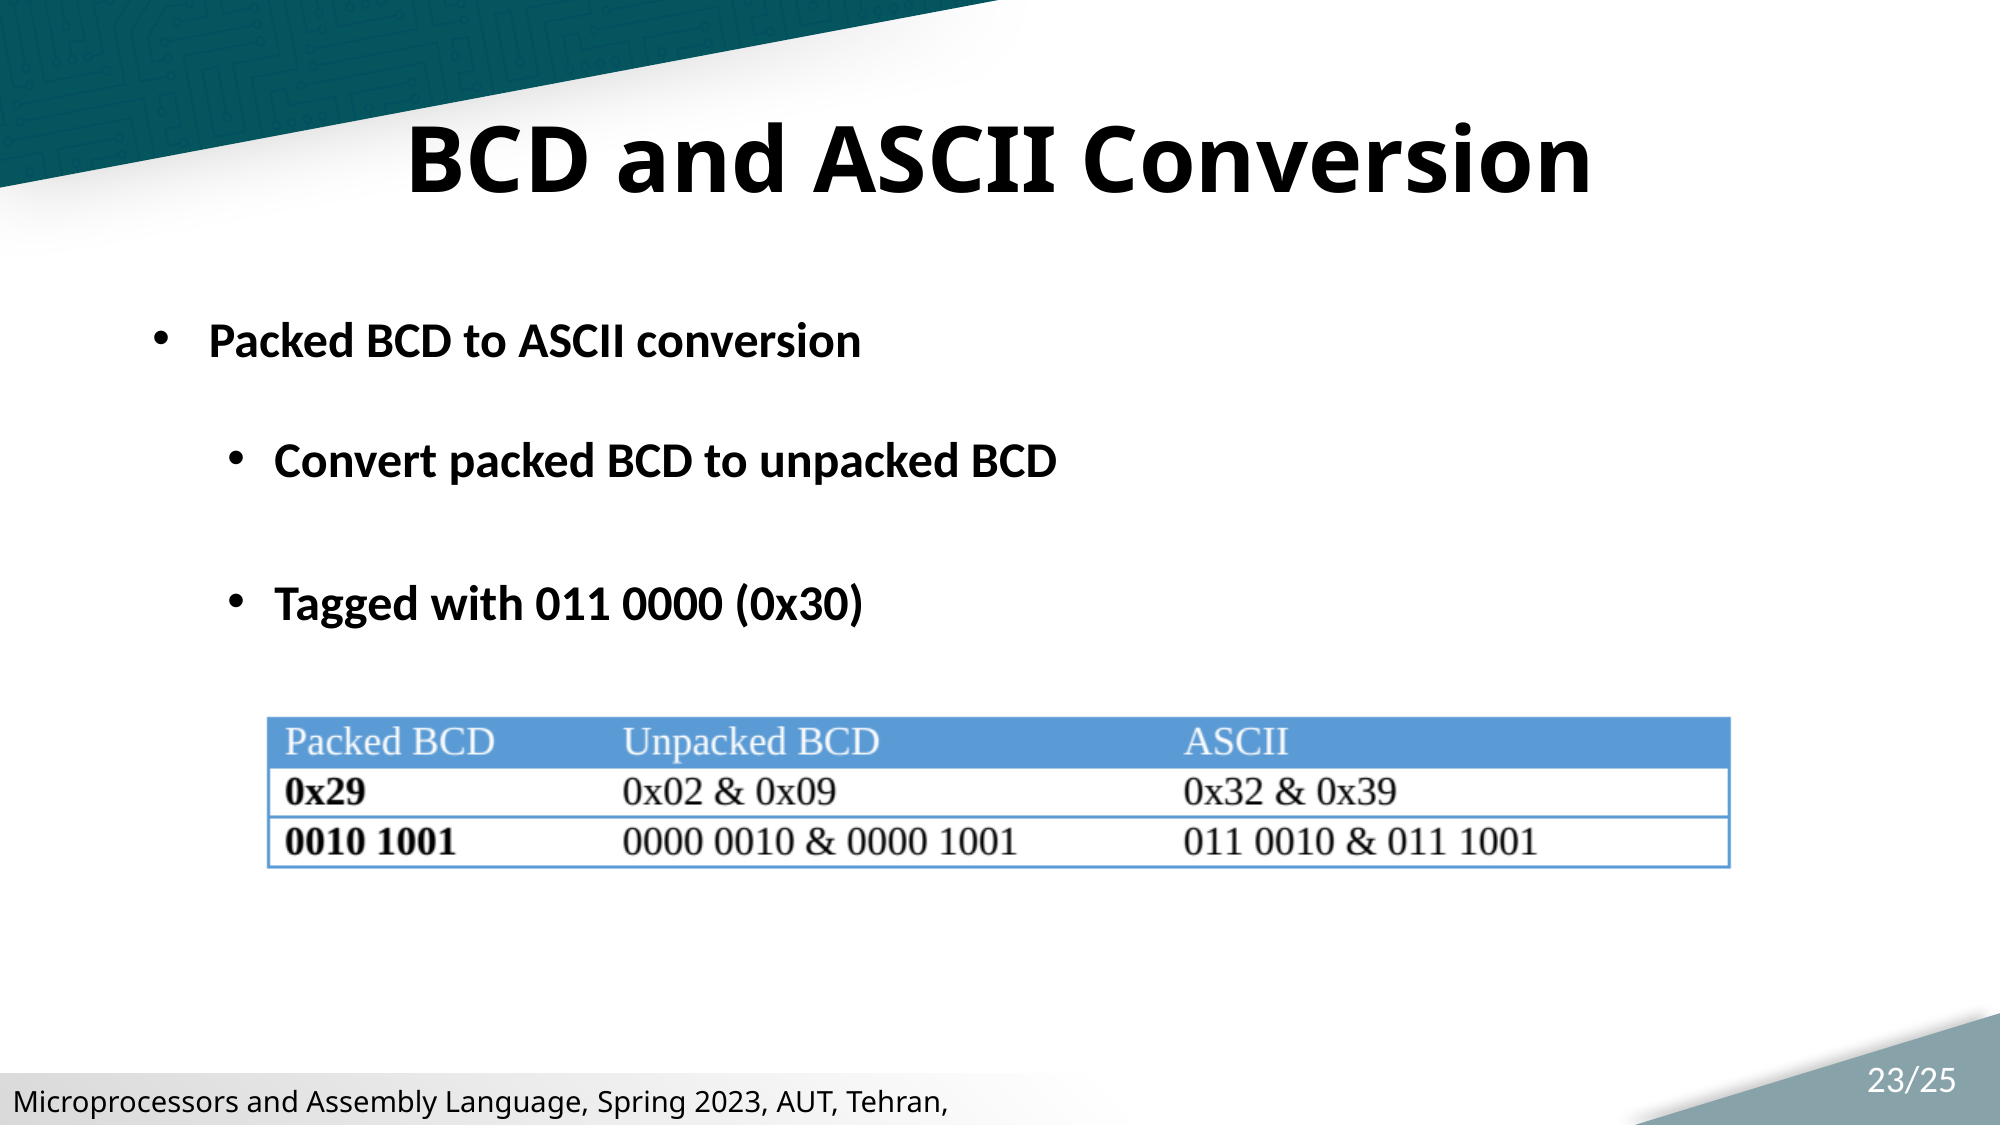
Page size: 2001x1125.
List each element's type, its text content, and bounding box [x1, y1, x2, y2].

title BCD and ASCII Conversion [137, 59, 1863, 278]
list Packed BCD to ASCII conversion Convert packed BCD to unpacked BCD Tagged with 011 0000 (0x30) [137, 299, 1863, 1014]
slide_number 23/25 [1522, 1047, 1973, 1108]
picture [261, 711, 1739, 872]
